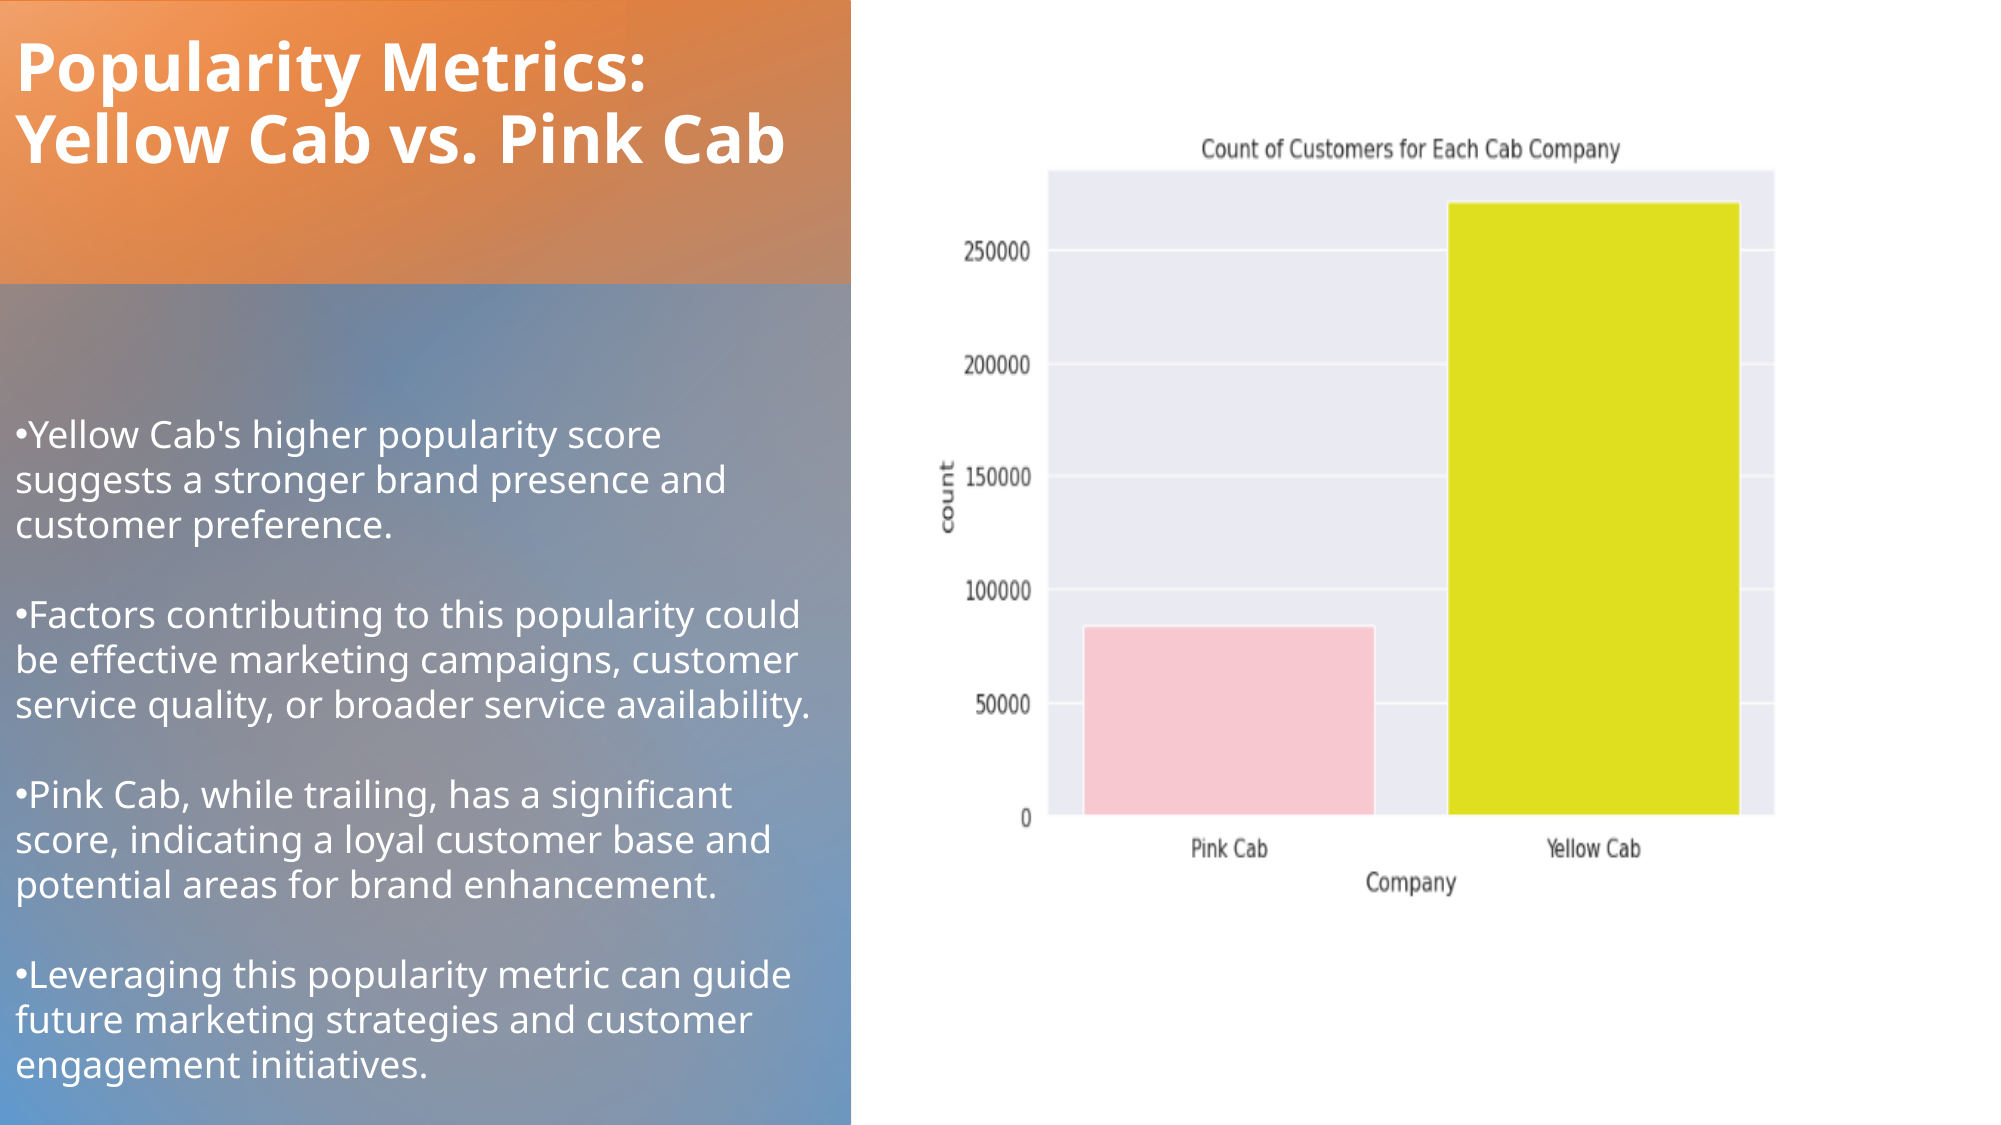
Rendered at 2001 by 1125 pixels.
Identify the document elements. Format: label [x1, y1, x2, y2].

list [938, 121, 1873, 913]
text_box [0, 0, 853, 1125]
